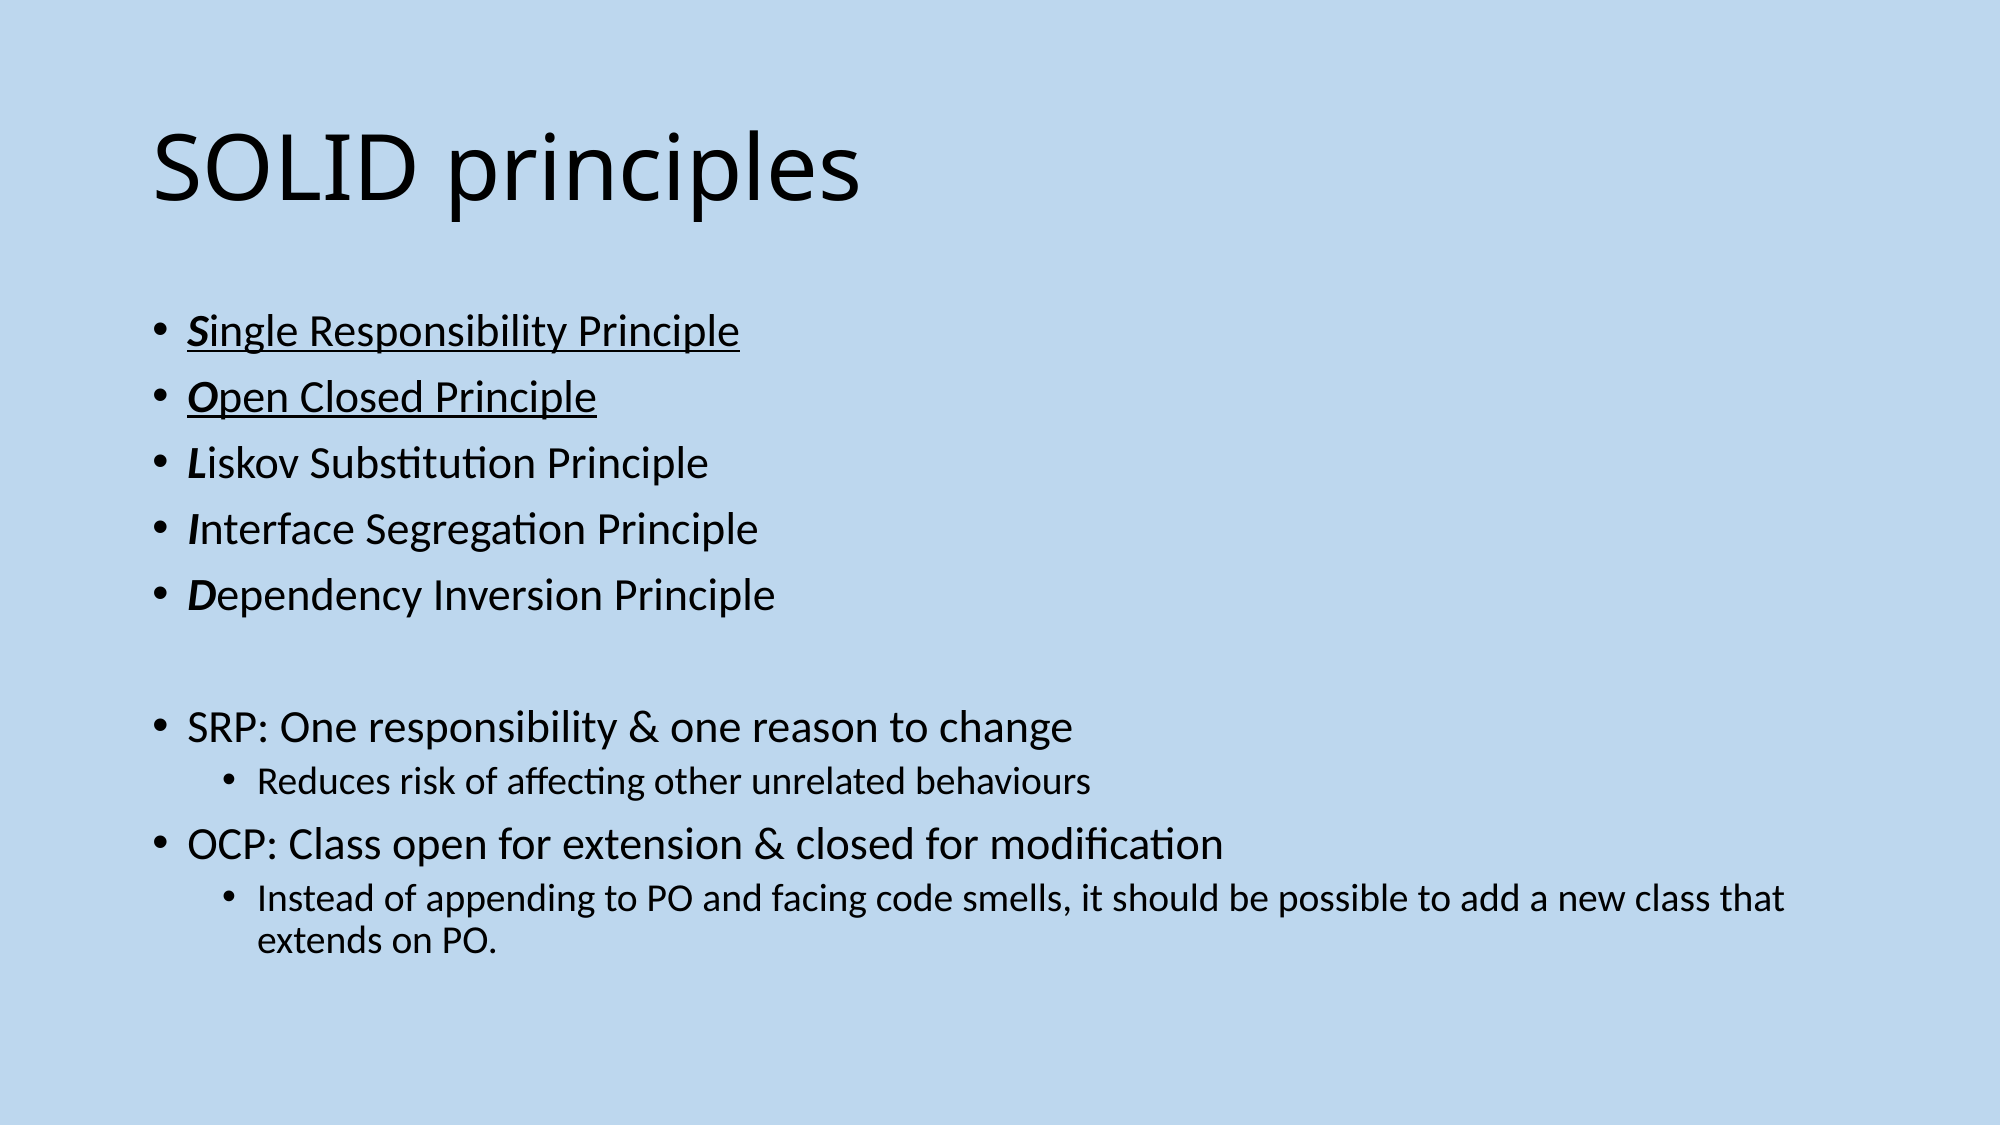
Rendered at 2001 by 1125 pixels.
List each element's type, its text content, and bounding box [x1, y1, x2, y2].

list Single Responsibility Principle Open Closed Principle Liskov Substitution Principle Interface Segregation Principle Dependency Inversion Principle SRP: One responsibility & one reason to change Reduces risk of affecting other unrelated behaviours OCP: Class open for extension & closed for modification Instead of appending to PO and facing code smells, it should be possible to add a new class that extends on PO. [137, 299, 1863, 978]
title SOLID principles [137, 61, 1863, 280]
